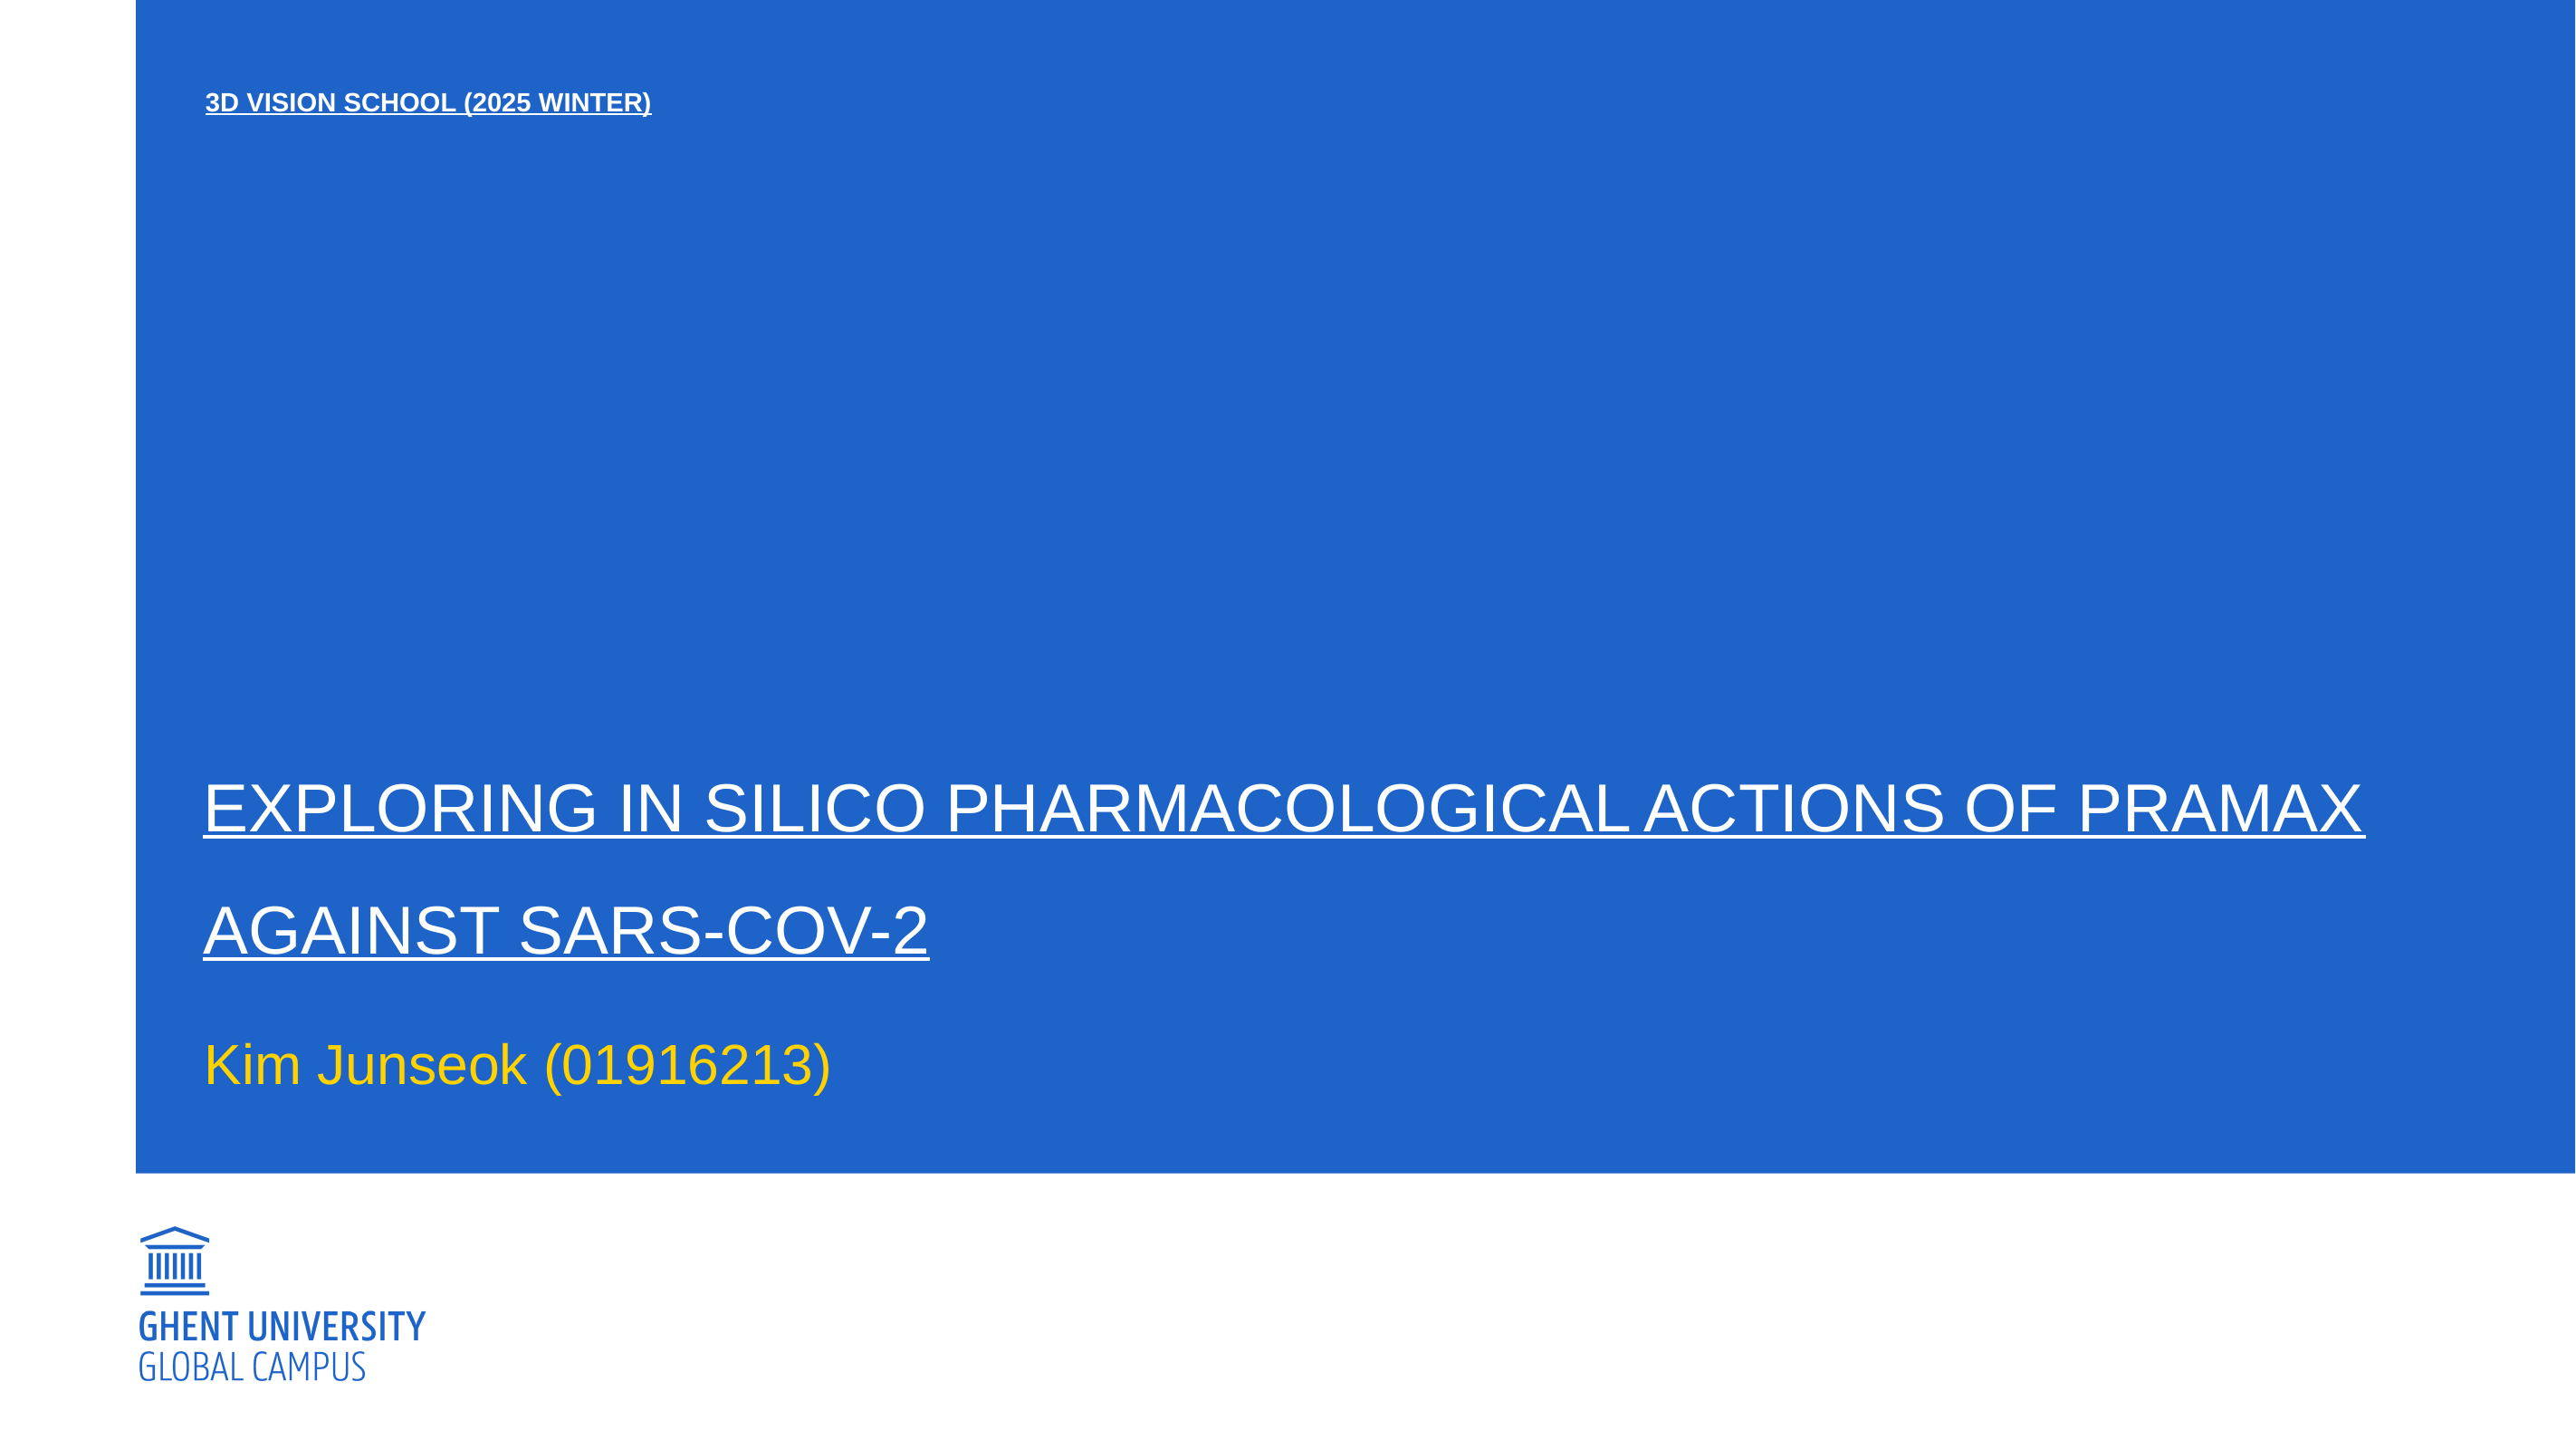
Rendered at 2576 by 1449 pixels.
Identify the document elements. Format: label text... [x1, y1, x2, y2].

title Exploring In silico Pharmacological actions of pramax against sars-cov-2 [189, 315, 2446, 974]
list 3D vision school (2025 winter) [191, 39, 2447, 124]
subtitle Kim Junseok (01916213) [190, 1021, 2447, 1219]
picture [72, 1174, 484, 1449]
